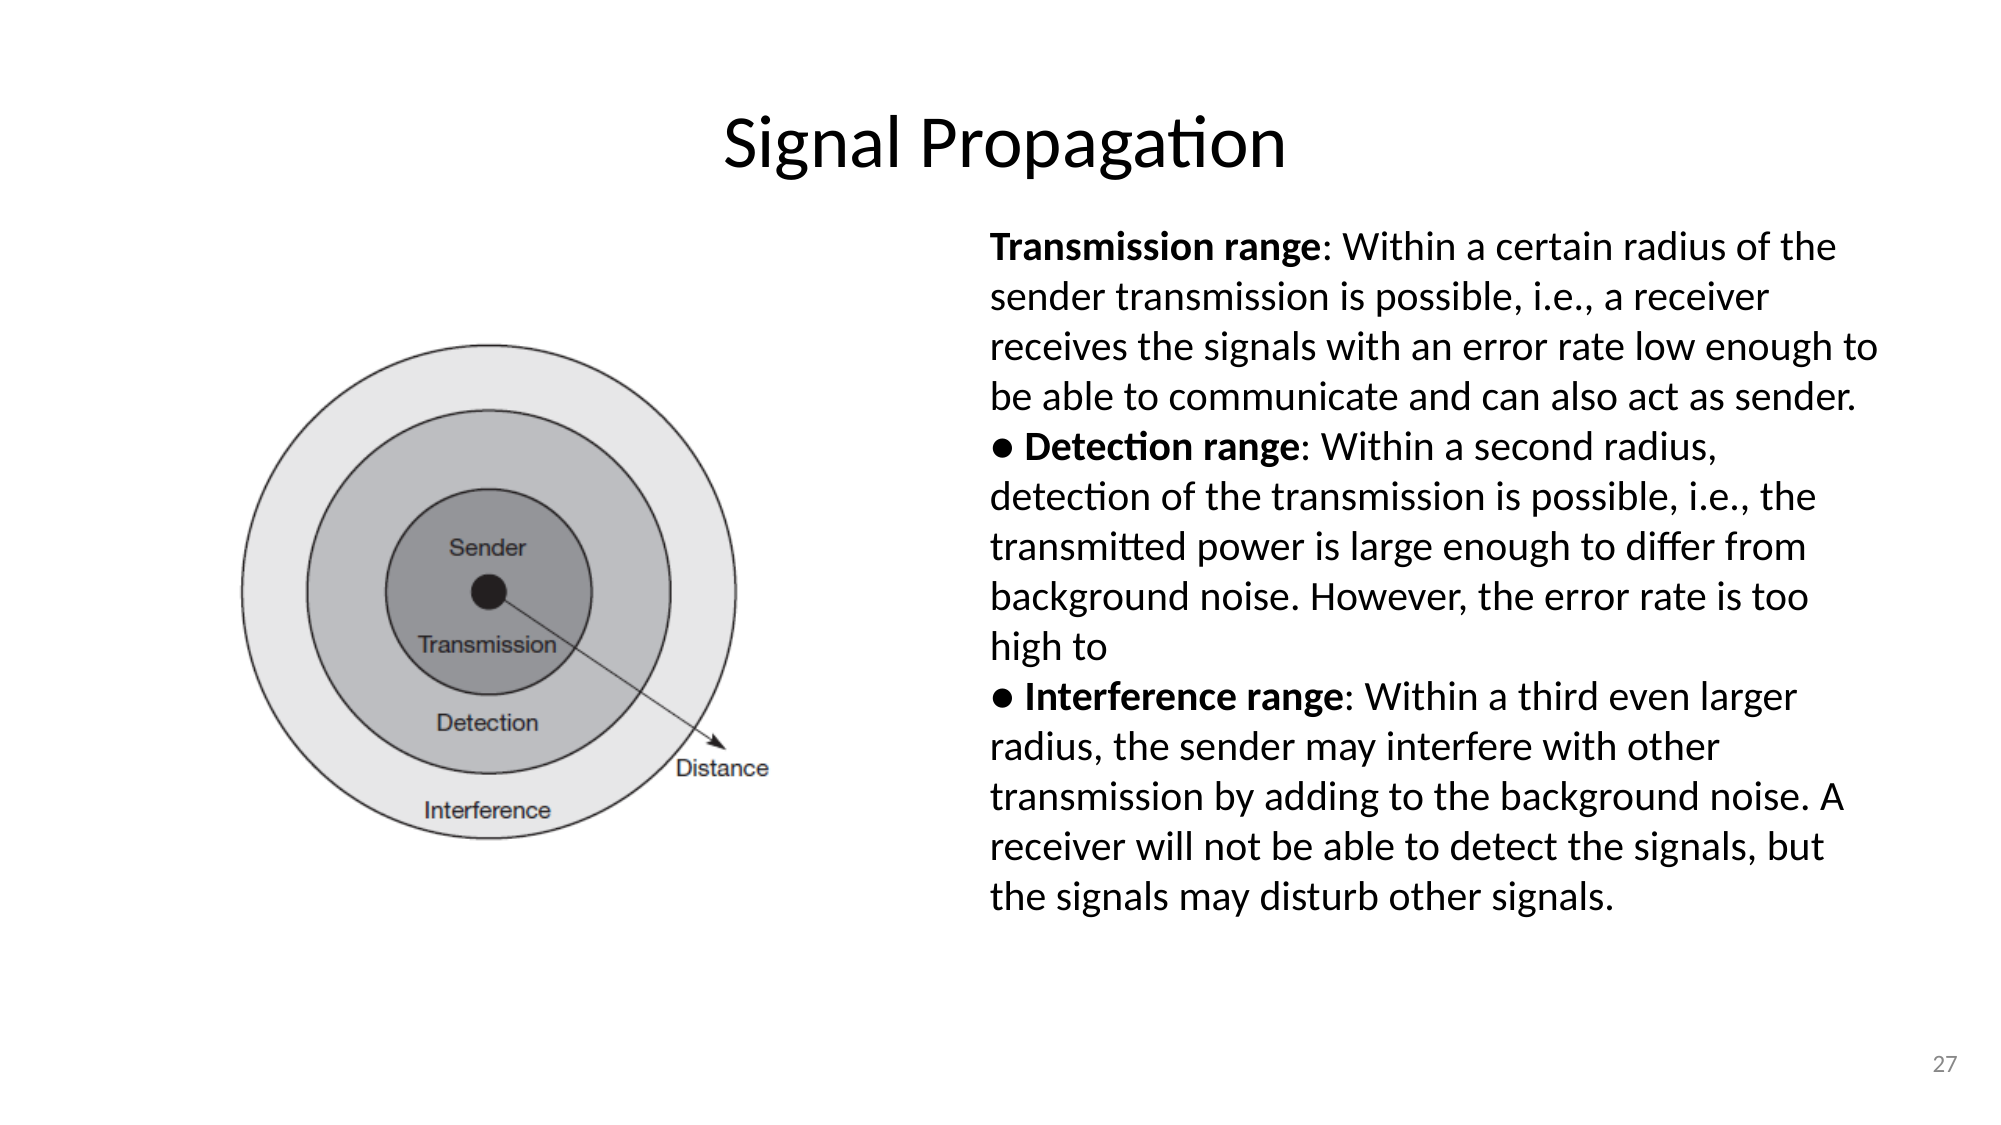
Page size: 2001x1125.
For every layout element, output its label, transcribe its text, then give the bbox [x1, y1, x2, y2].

text_box Transmission range: Within a certain radius of the sender transmission is possible, i.e., a receiver receives the signals with an error rate low enough to be able to communicate and can also act as sender. ● Detection range: Within a second radius, detection of the transmission is possible, i.e., the transmitted power is large enough to differ from background noise. However, the error rate is too high to ● Interference range: Within a third even larger radius, the sender may interfere with other transmission by adding to the background noise. A receiver will not be able to detect the signals, but the signals may disturb other signals. [974, 211, 1898, 927]
picture [229, 319, 798, 865]
title Signal Propagation [307, 51, 1705, 236]
slide_number ‹#› [1853, 1019, 1974, 1106]
